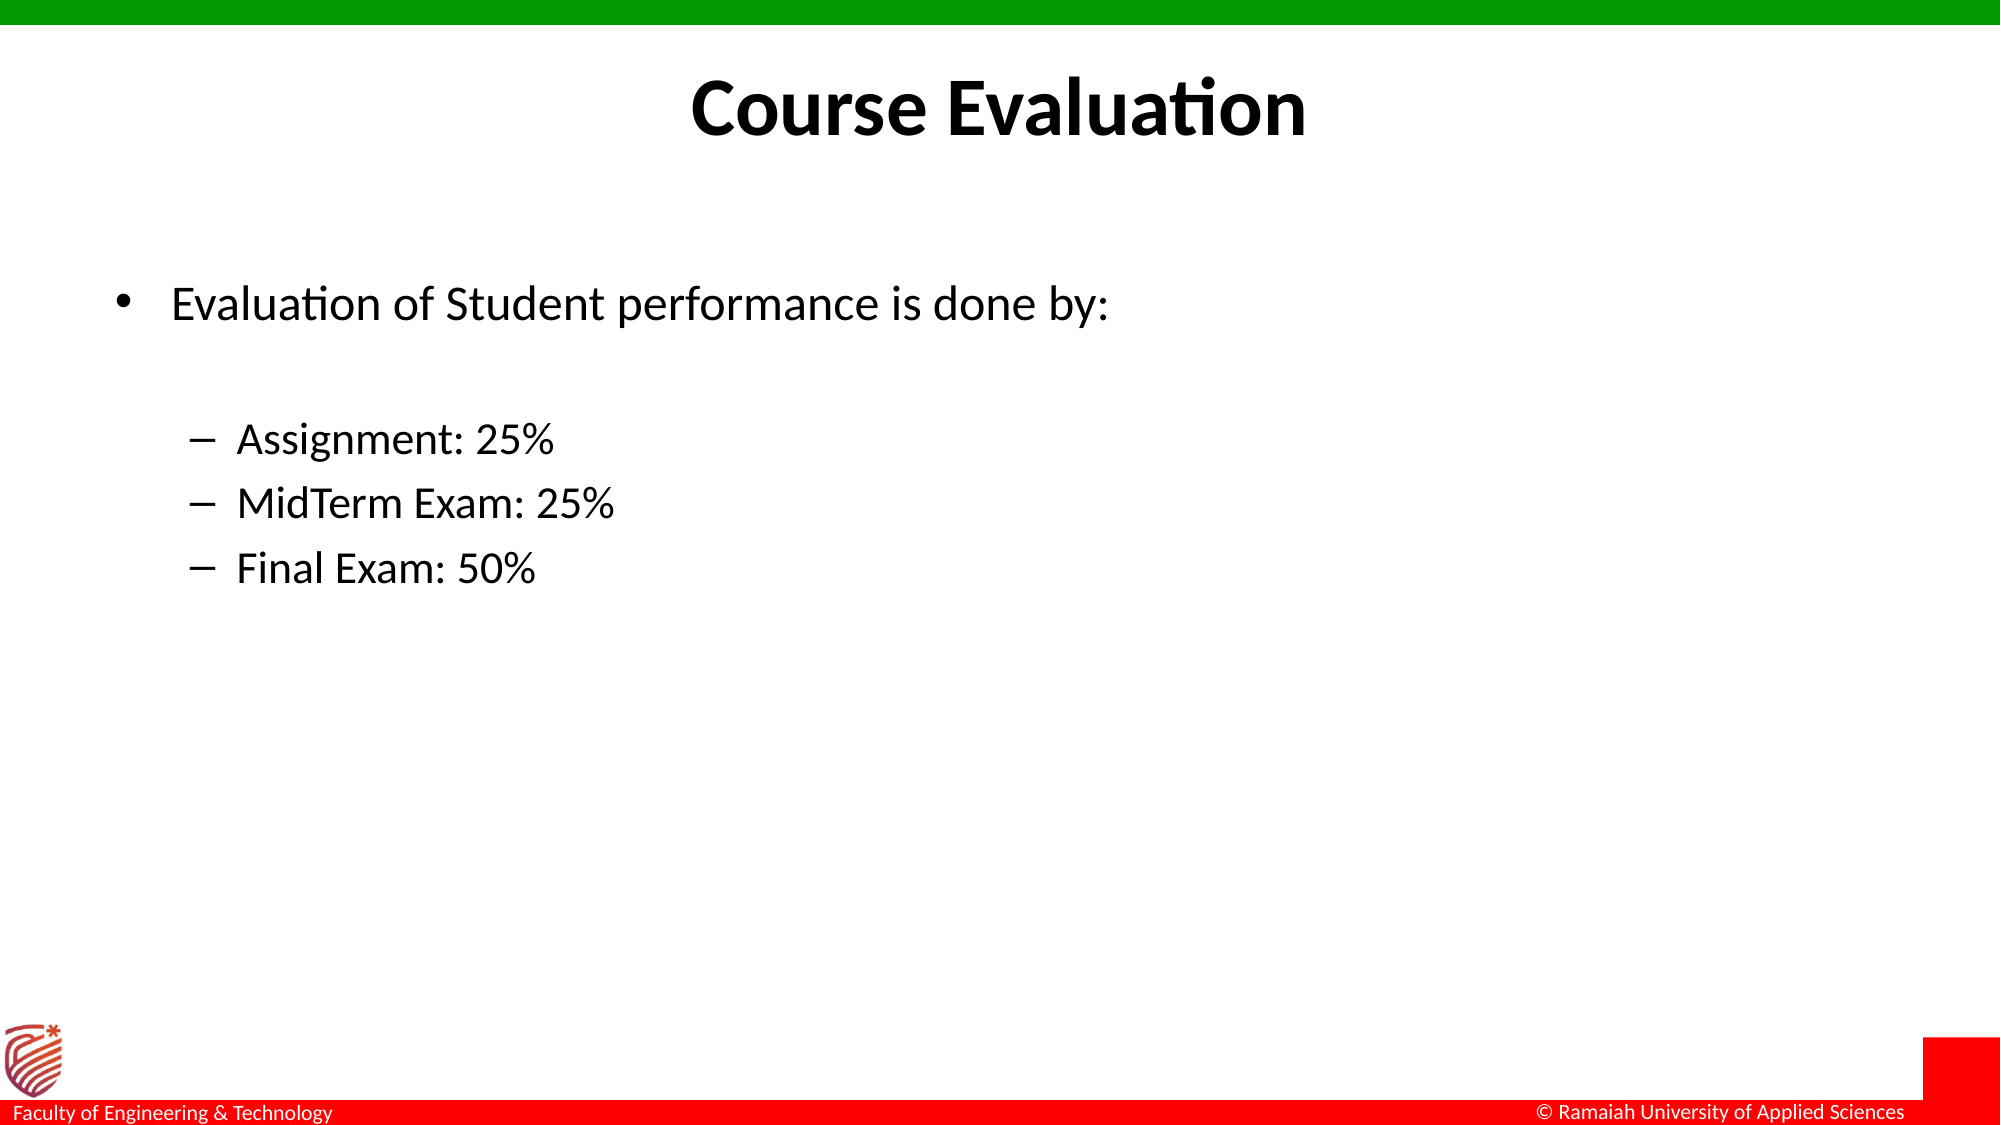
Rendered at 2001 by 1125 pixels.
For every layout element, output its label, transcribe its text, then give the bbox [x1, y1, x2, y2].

picture [0, 1013, 69, 1100]
title Course Evaluation [99, 45, 1900, 233]
list Evaluation of Student performance is done by: Assignment: 25% MidTerm Exam: 25% Final Exam: 50% [99, 262, 1900, 1005]
